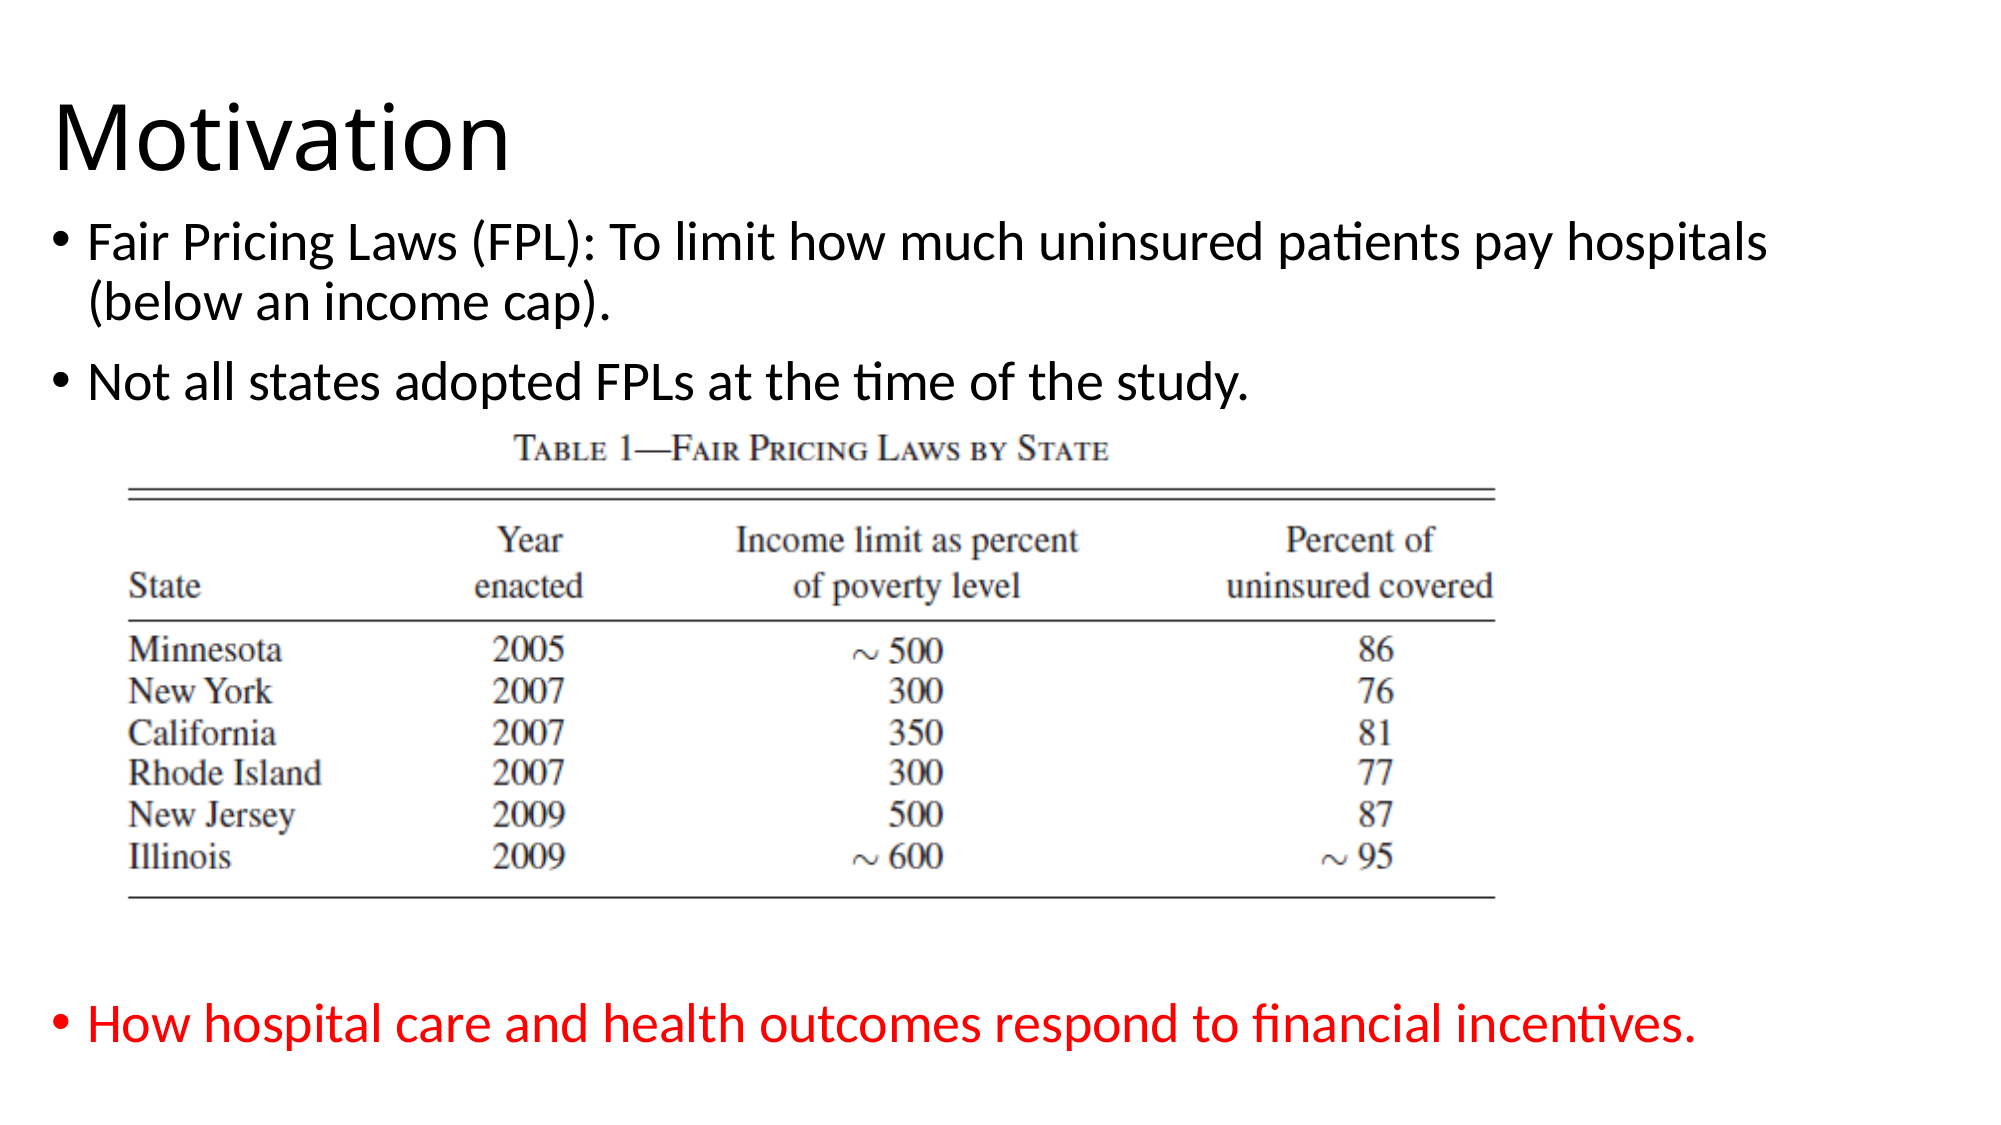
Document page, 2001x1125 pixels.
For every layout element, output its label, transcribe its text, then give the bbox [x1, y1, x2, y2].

text_box Fair Pricing Laws (FPL): To limit how much uninsured patients pay hospitals (below an income cap). Not all states adopted FPLs at the time of the study. How hospital care and health outcomes respond to financial incentives. [36, 204, 1917, 1064]
picture [83, 421, 1593, 913]
title Motivation [36, 31, 1762, 204]
